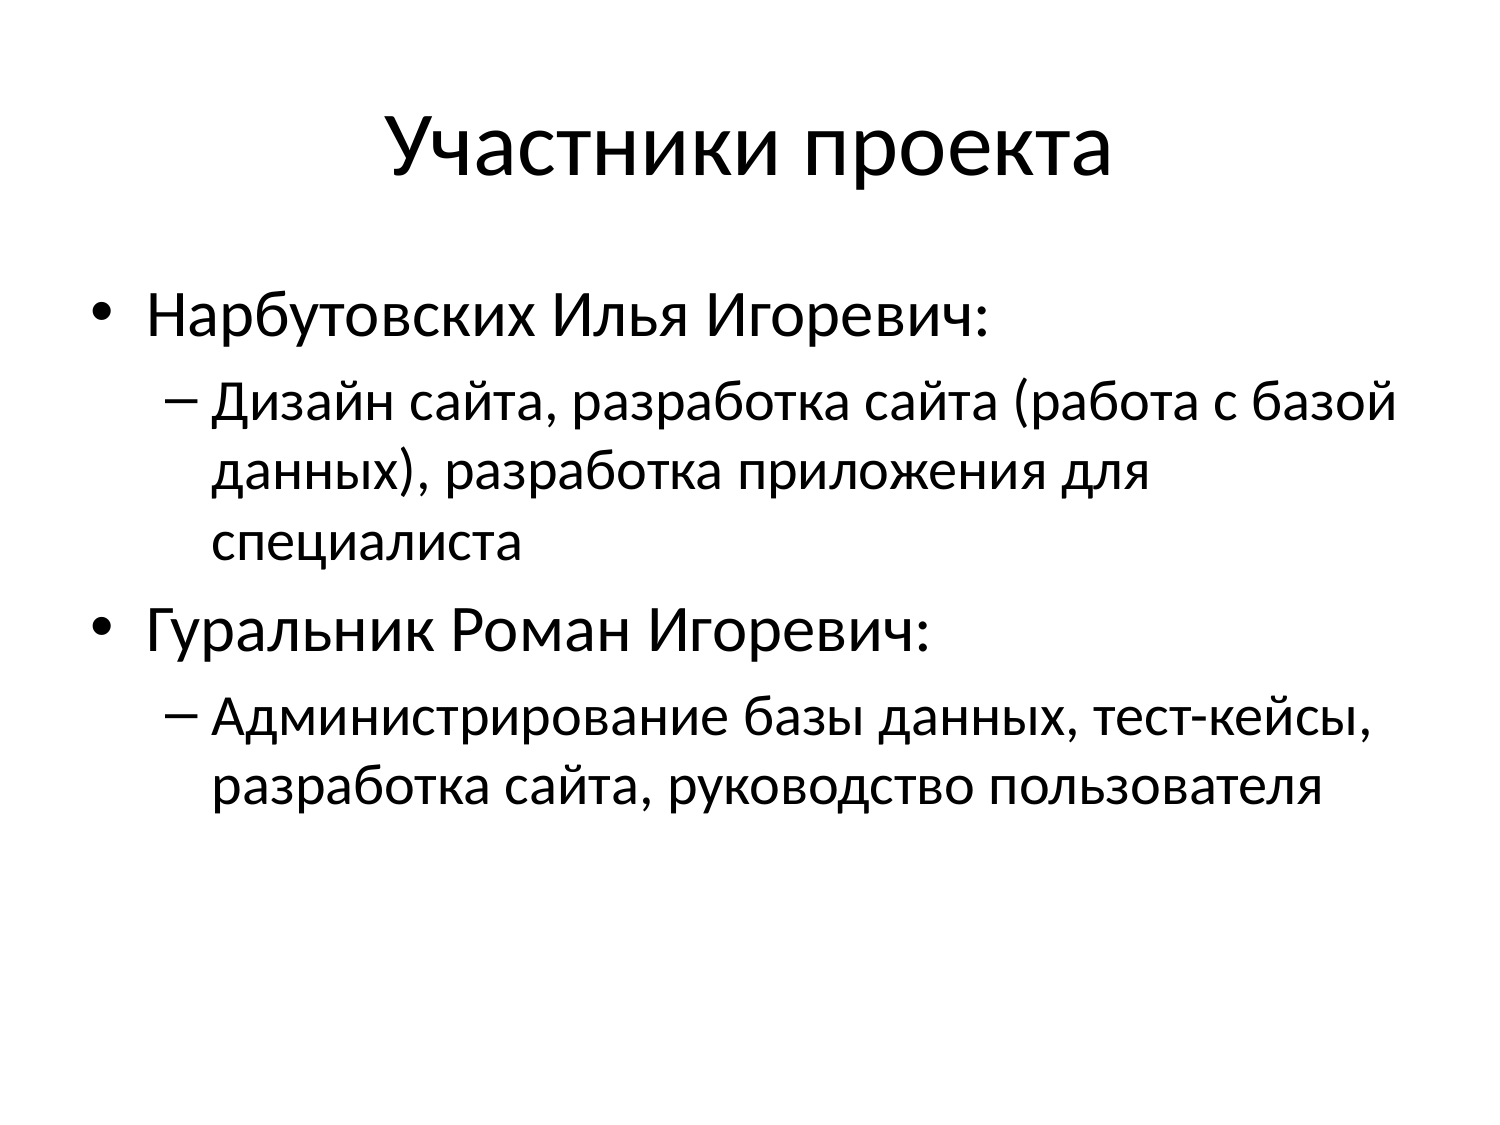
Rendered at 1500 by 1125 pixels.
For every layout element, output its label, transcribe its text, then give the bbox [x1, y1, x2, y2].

list Нарбутовских Илья Игоревич: Дизайн сайта, разработка сайта (работа с базой данных), разработка приложения для специалиста Гуральник Роман Игоревич: Администрирование базы данных, тест-кейсы, разработка сайта, руководство пользователя [75, 262, 1425, 1005]
title Участники проекта [75, 45, 1425, 233]
